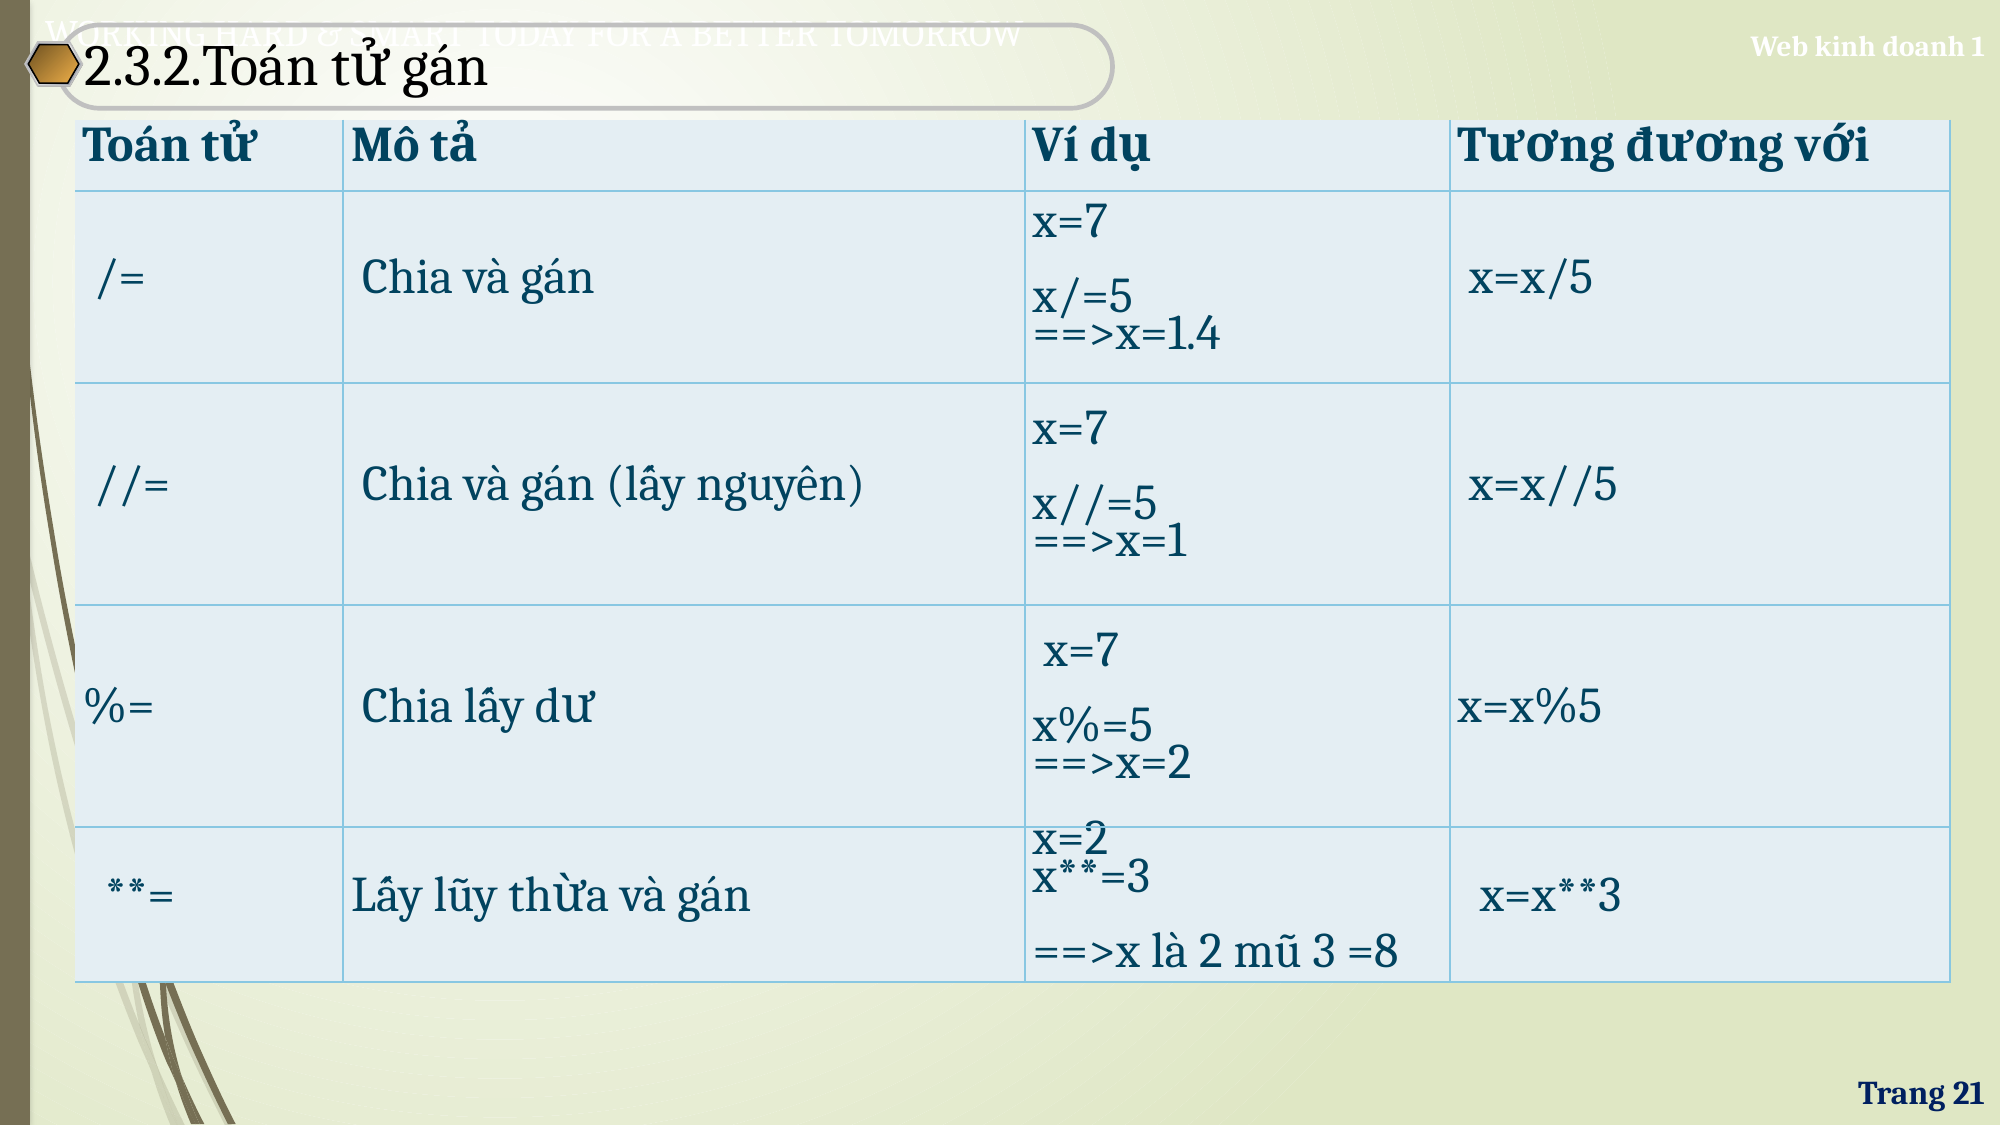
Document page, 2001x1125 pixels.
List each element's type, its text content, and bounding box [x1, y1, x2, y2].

table_cell Chia và gán (lấy nguyên) [344, 384, 1024, 604]
table_cell x=2 x**=3 ==>x là 2 mũ 3 =8 [1026, 828, 1449, 981]
table_cell x=x/5 [1451, 192, 1949, 382]
slide_number Trang 21 [1533, 1060, 2000, 1121]
table_header Mô tả [344, 120, 1024, 190]
table_cell x=7 x%=5 ==>x=2 [1026, 606, 1449, 826]
table_cell //= [75, 384, 342, 604]
table_cell x=x**3 [1451, 828, 1949, 981]
table_cell x=7 x//=5 ==>x=1 [1026, 384, 1449, 604]
table_cell /= [75, 192, 342, 382]
table_header Ví dụ [1026, 120, 1449, 190]
table_cell **= [75, 828, 342, 981]
table_cell Chia lấy dư [344, 606, 1024, 826]
table_header Toán tử [75, 120, 342, 190]
table_cell x=7 x/=5 ==>x=1.4 [1026, 192, 1449, 382]
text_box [24, 24, 1113, 109]
table_header Tương đương với [1451, 120, 1949, 190]
table_cell %= [75, 606, 342, 826]
table_cell Chia và gán [344, 192, 1024, 382]
table_cell x=x%5 [1451, 606, 1949, 826]
table_cell Lấy lũy thừa và gán [344, 828, 1024, 981]
table_cell x=x//5 [1451, 384, 1949, 604]
